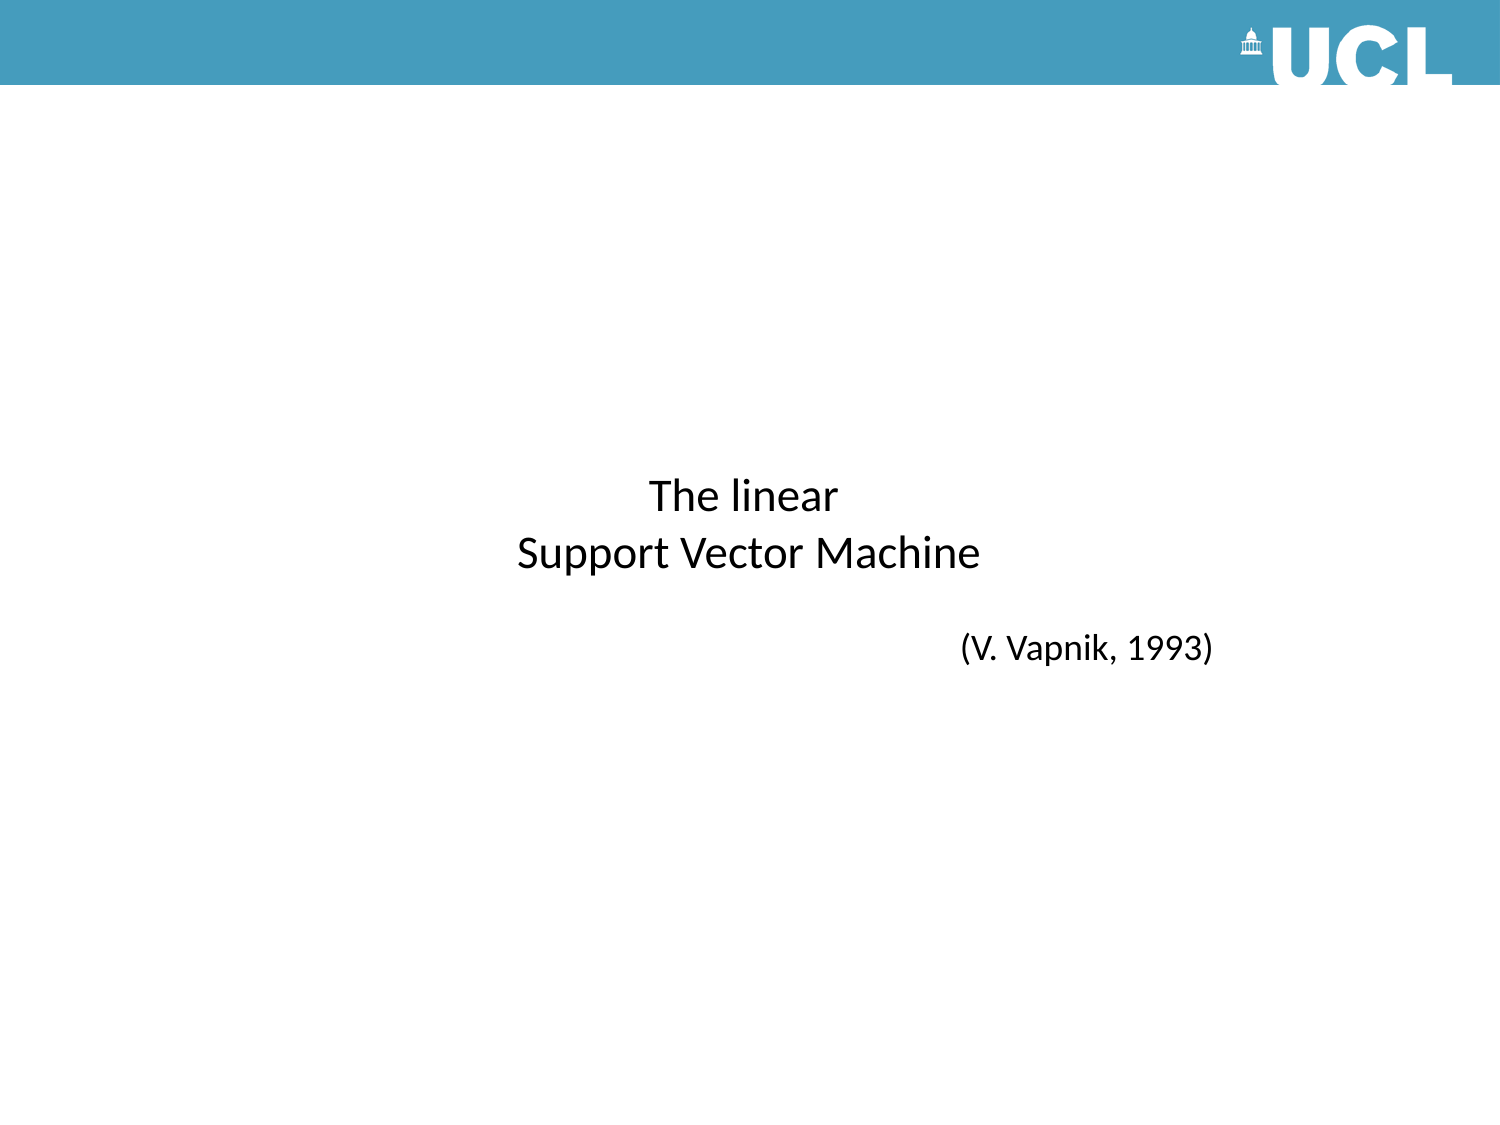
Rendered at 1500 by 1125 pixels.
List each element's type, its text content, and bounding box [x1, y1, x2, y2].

title The linear Support Vector Machine [53, 456, 1446, 587]
text_box (V. Vapnik, 1993) [868, 621, 1306, 669]
picture [0, 0, 1500, 85]
